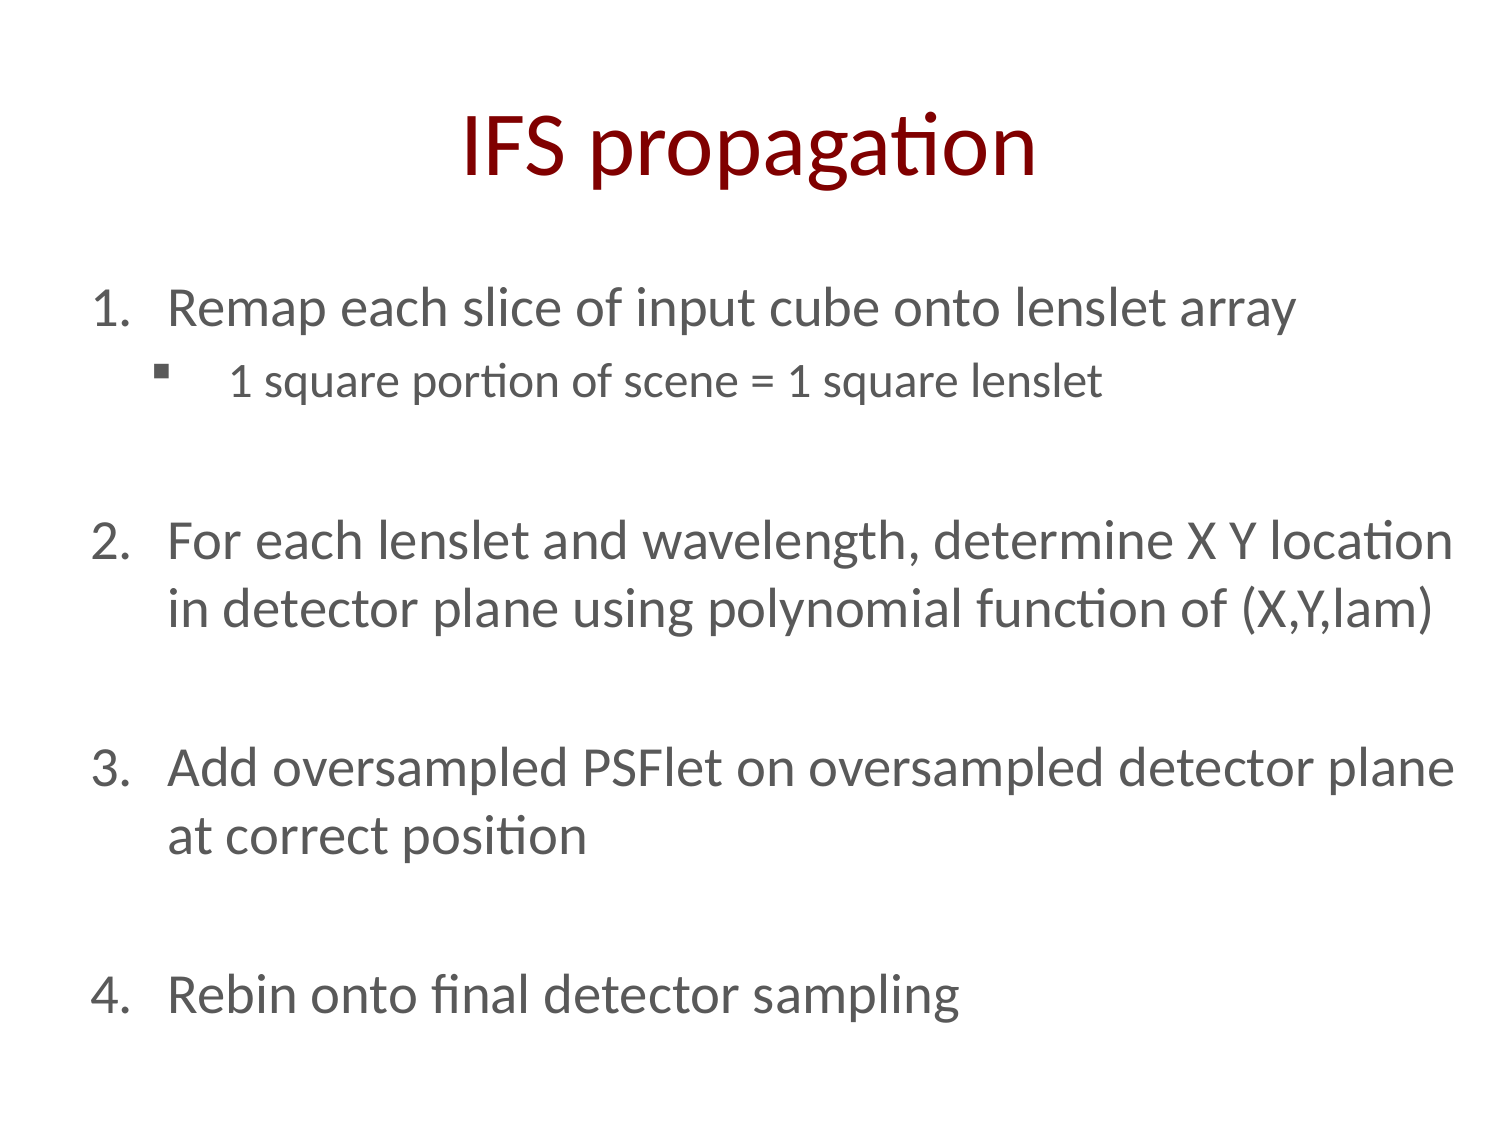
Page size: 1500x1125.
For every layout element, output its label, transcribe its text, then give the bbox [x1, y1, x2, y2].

title IFS propagation [75, 45, 1425, 233]
list Remap each slice of input cube onto lenslet array 1 square portion of scene = 1 square lenslet For each lenslet and wavelength, determine X Y location in detector plane using polynomial function of (X,Y,lam) Add oversampled PSFlet on oversampled detector plane at correct position Rebin onto final detector sampling [75, 262, 1483, 1062]
